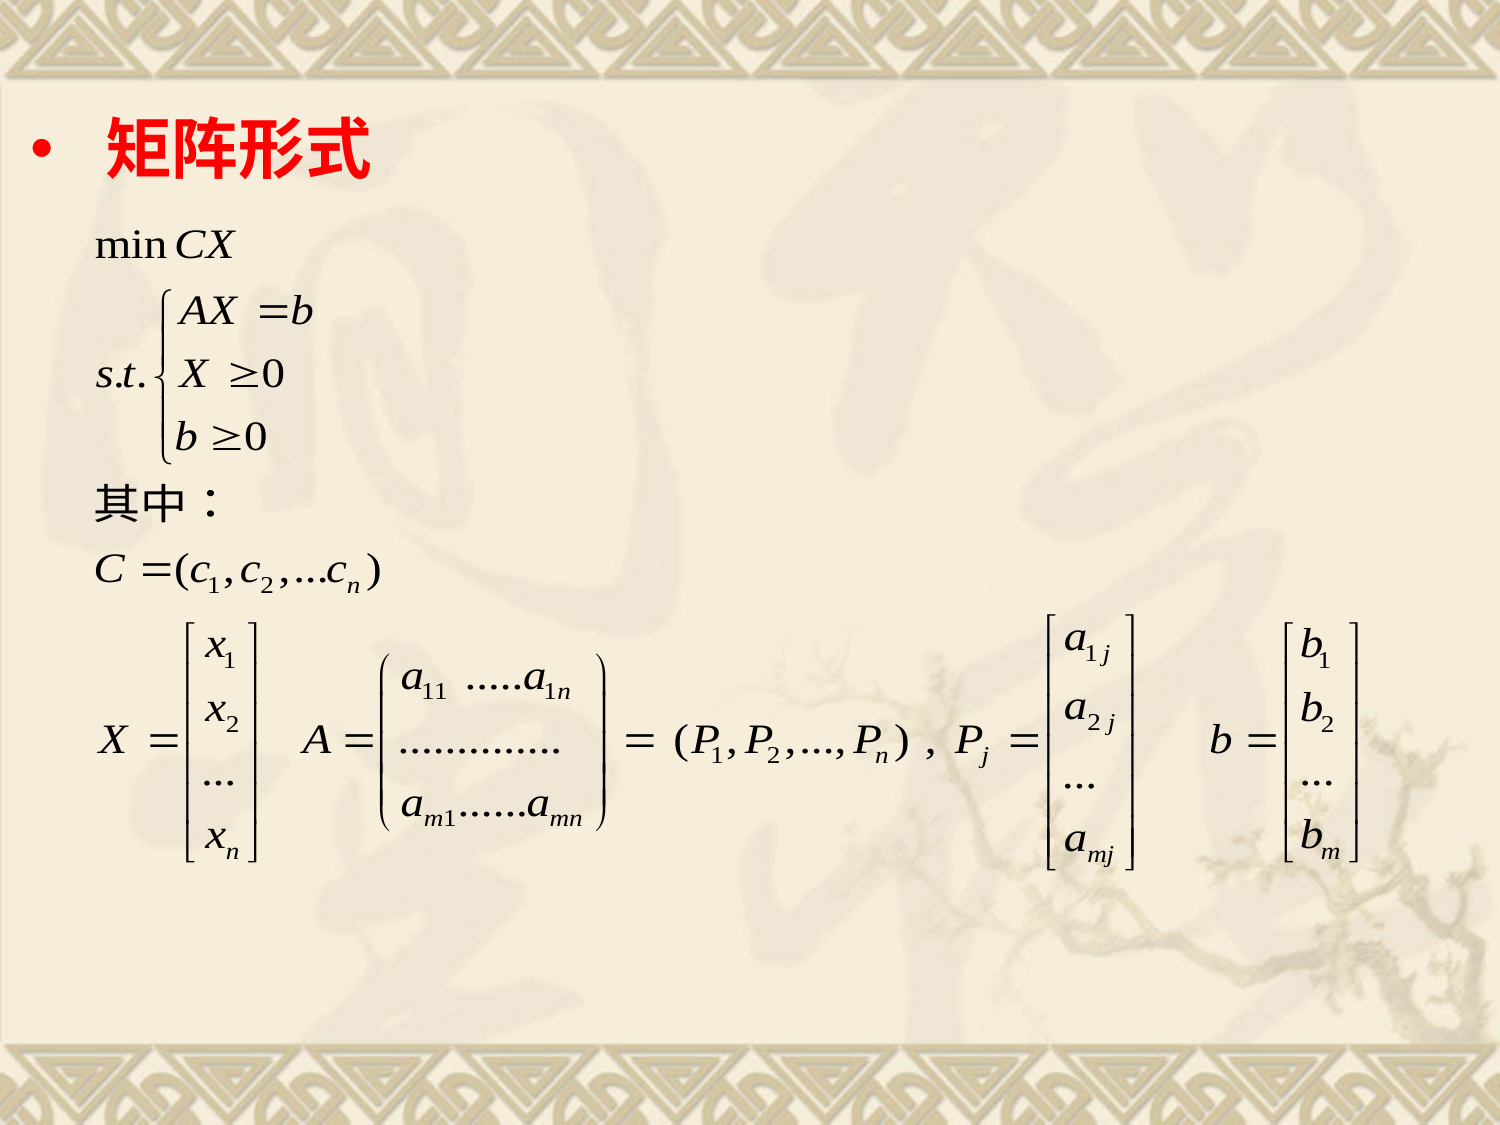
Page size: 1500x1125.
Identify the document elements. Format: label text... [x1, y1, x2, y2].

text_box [87, 219, 1413, 880]
picture [0, 0, 1500, 1125]
text_box 矩阵形式 [15, 99, 388, 195]
title [49, 99, 1451, 288]
